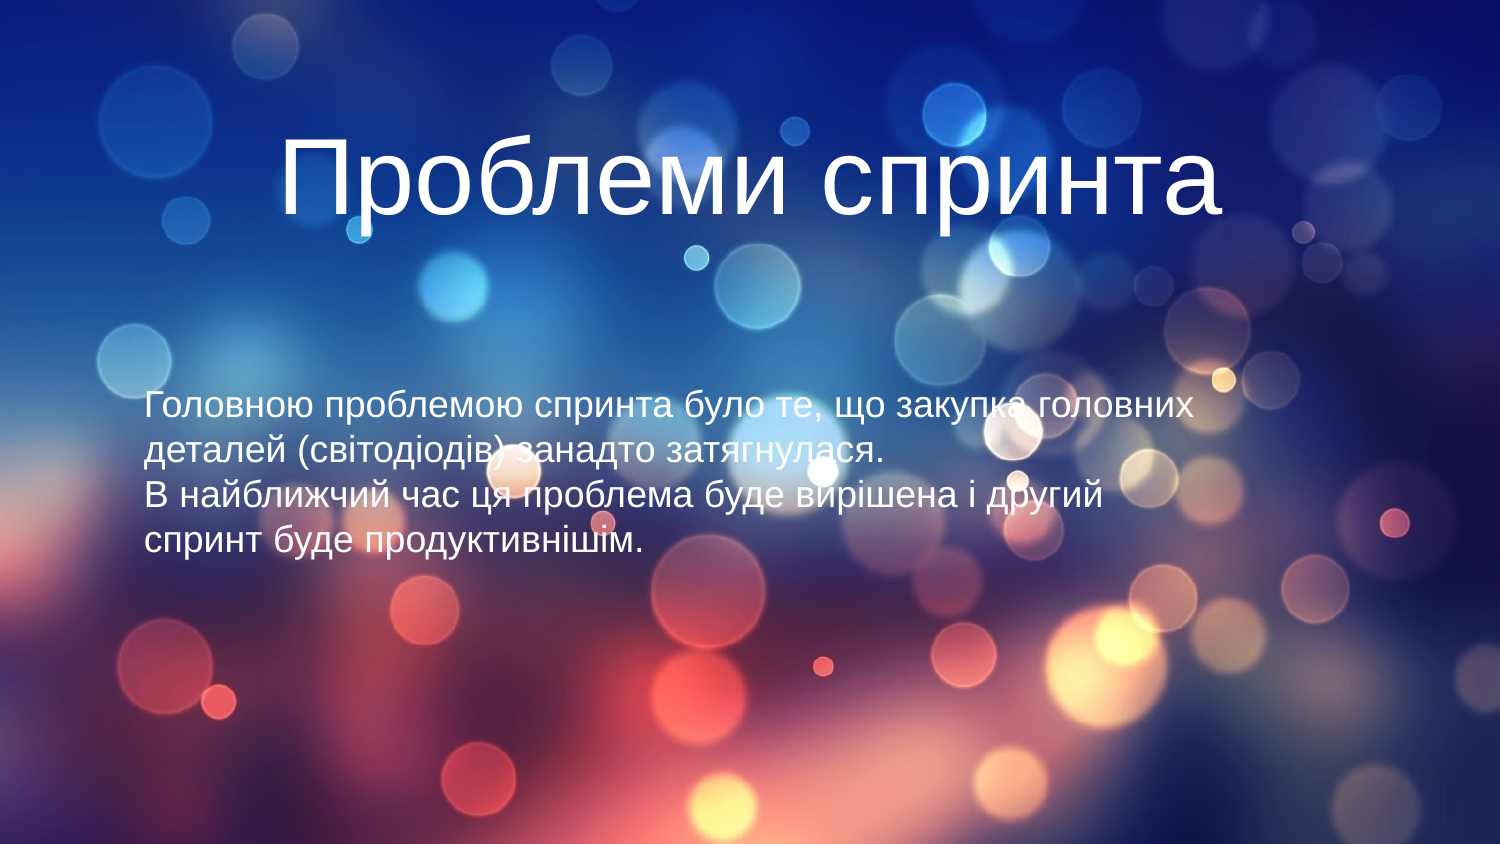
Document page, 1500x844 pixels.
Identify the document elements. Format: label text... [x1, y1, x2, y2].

picture [0, 0, 1500, 844]
title Проблеми спринта [51, 122, 1449, 251]
text_box Головною проблемою спринта було те, що закупка головних деталей (світодіодів) занадто затягнулася. В найближчий час ця проблема буде вирішена і другий спринт буде продуктивнішім. [128, 364, 1223, 635]
